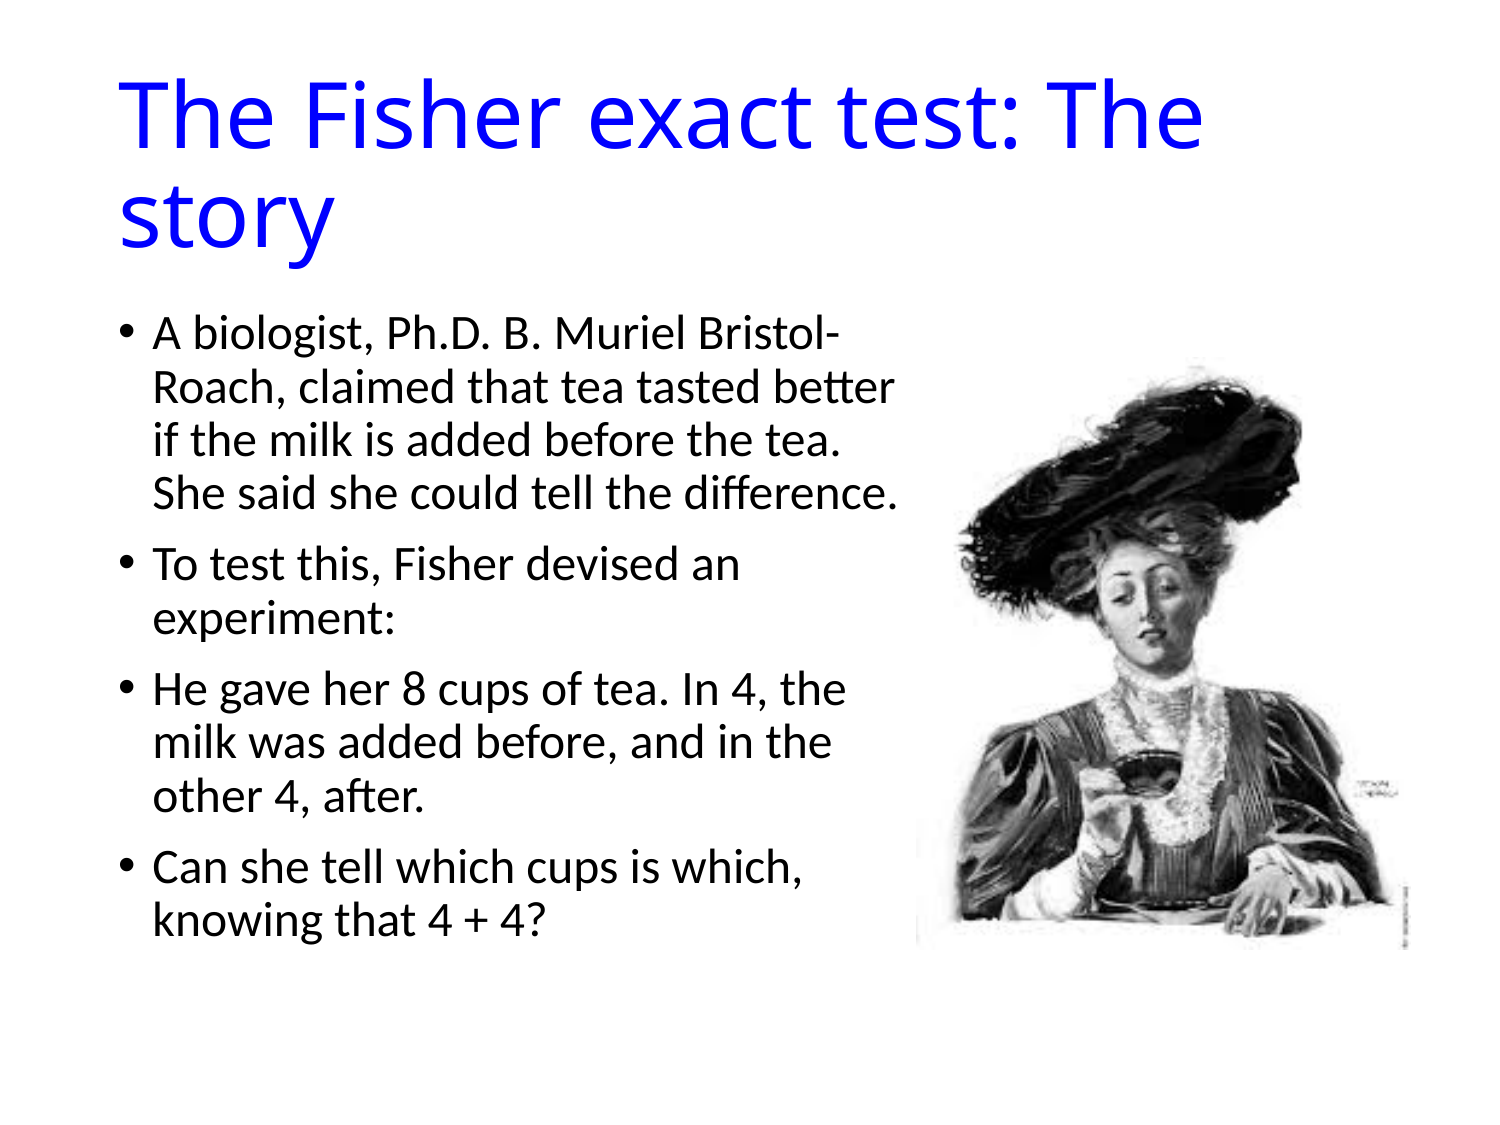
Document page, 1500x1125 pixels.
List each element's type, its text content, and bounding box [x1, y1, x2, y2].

picture [916, 357, 1411, 950]
list A biologist, Ph.D. B. Muriel Bristol-Roach, claimed that tea tasted better if the milk is added before the tea. She said she could tell the difference. To test this, Fisher devised an experiment: He gave her 8 cups of tea. In 4, the milk was added before, and in the other 4, after. Can she tell which cups is which, knowing that 4 + 4? [103, 299, 917, 1014]
title The Fisher exact test: The story [103, 59, 1397, 278]
